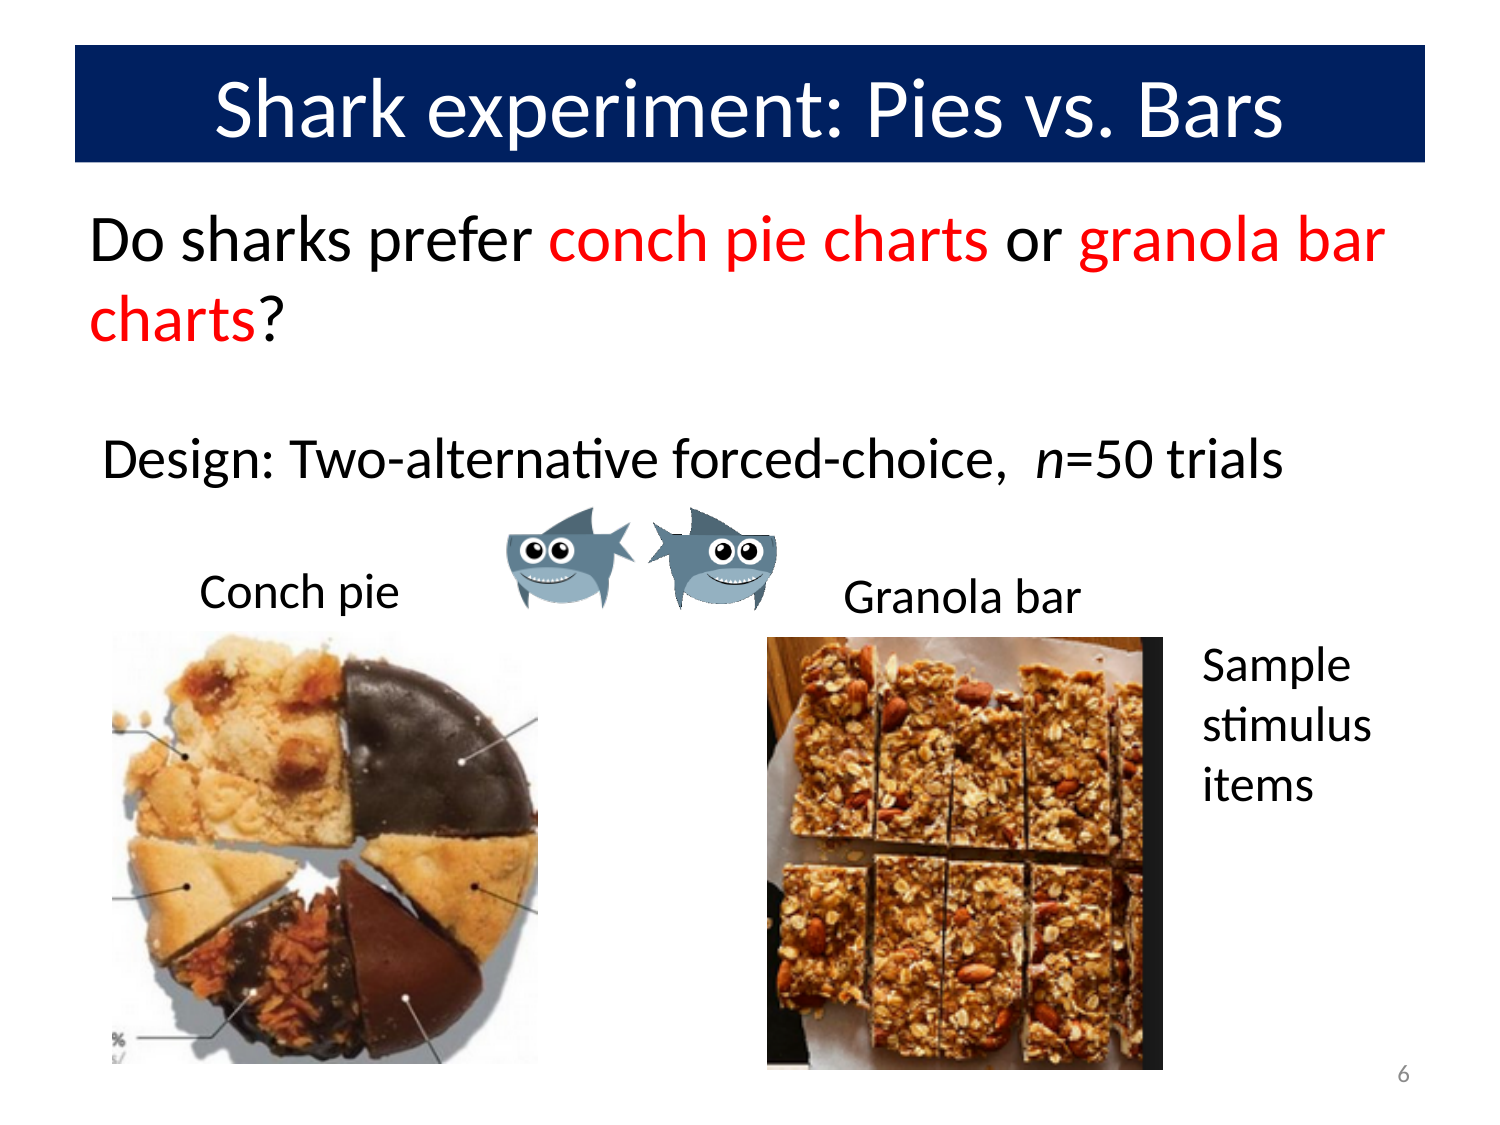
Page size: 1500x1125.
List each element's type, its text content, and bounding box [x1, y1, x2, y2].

slide_number 6 [1074, 1042, 1425, 1103]
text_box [766, 556, 1163, 1071]
picture [500, 488, 783, 630]
title Shark experiment: Pies vs. Bars [75, 45, 1425, 163]
text_box Sample stimulus items [1187, 624, 1480, 819]
picture [112, 631, 538, 1064]
text_box Do sharks prefer conch pie charts or granola bar charts? [74, 187, 1418, 363]
text_box Design: Two-alternative forced-choice, n=50 trials [87, 412, 1388, 498]
text_box Conch pie [87, 550, 495, 626]
